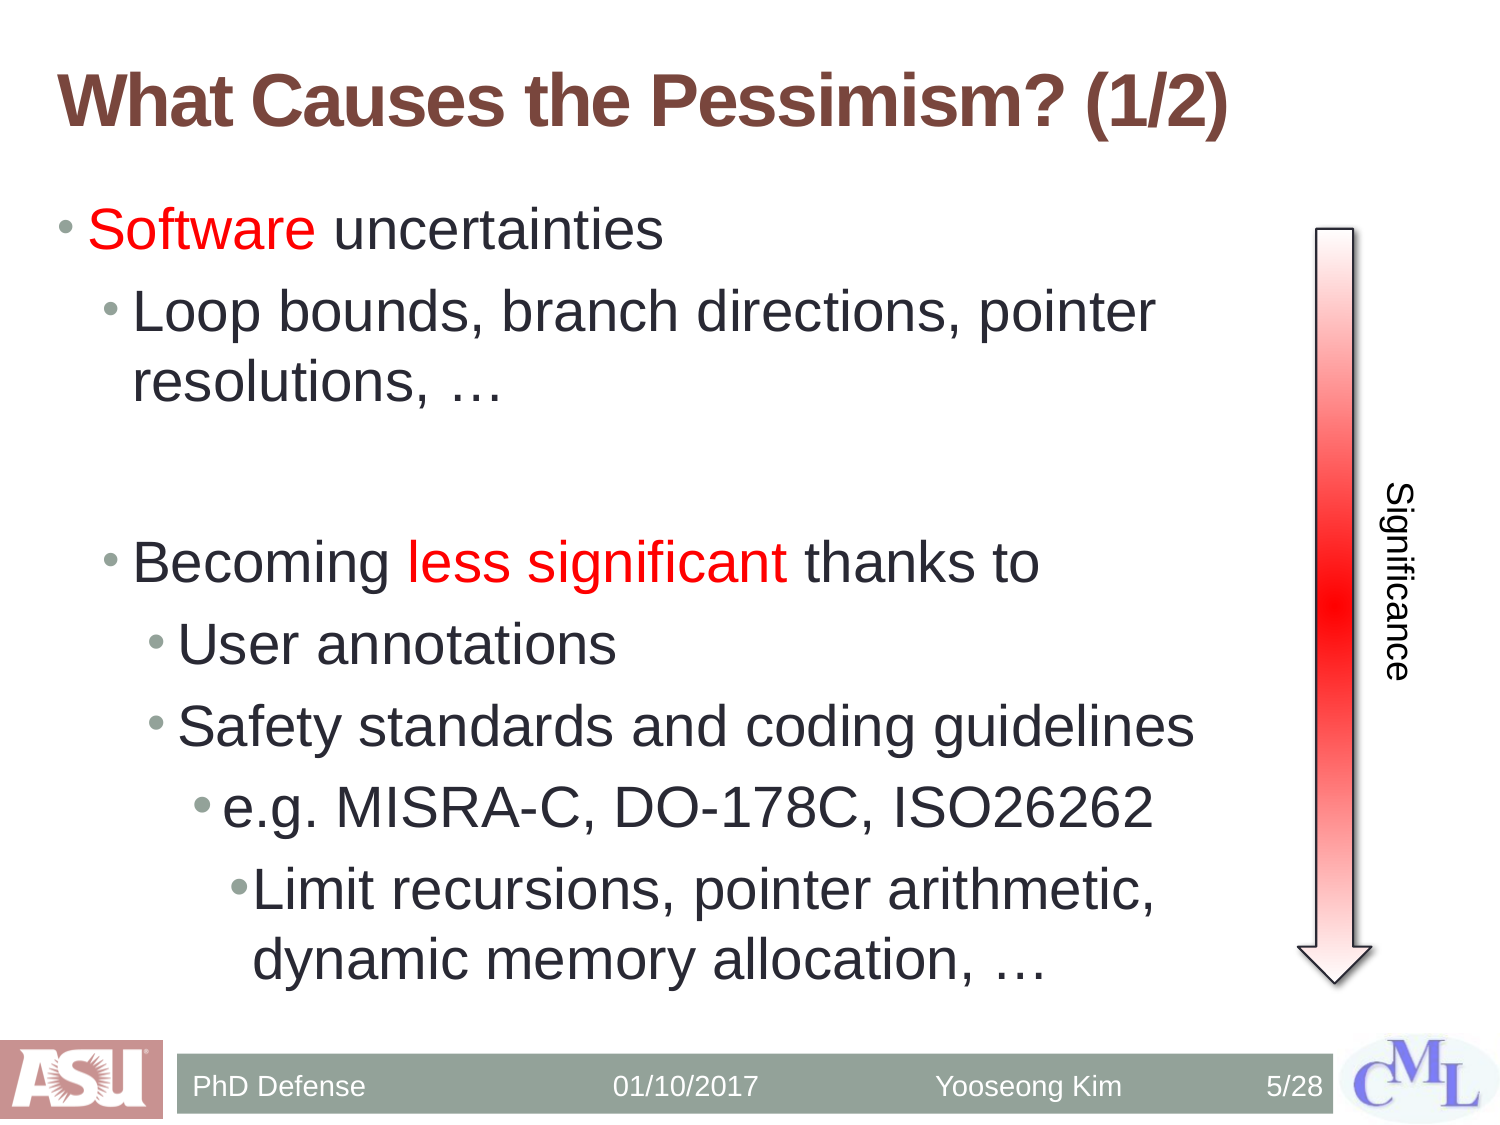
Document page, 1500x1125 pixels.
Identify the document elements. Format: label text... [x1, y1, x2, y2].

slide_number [177, 1056, 781, 1114]
list Software uncertainties Loop bounds, branch directions, pointer resolutions, … Becoming less significant thanks to User annotations Safety standards and coding guidelines e.g. MISRA-C, DO-178C, ISO26262 Limit recursions, pointer arithmetic, dynamic memory allocation, … [42, 184, 1469, 1029]
footer Yooseong Kim [801, 1056, 1138, 1114]
text_box [1297, 227, 1373, 985]
text_box Significance [1372, 440, 1433, 724]
title What Causes the Pessimism? (1/2) [42, 27, 1469, 166]
